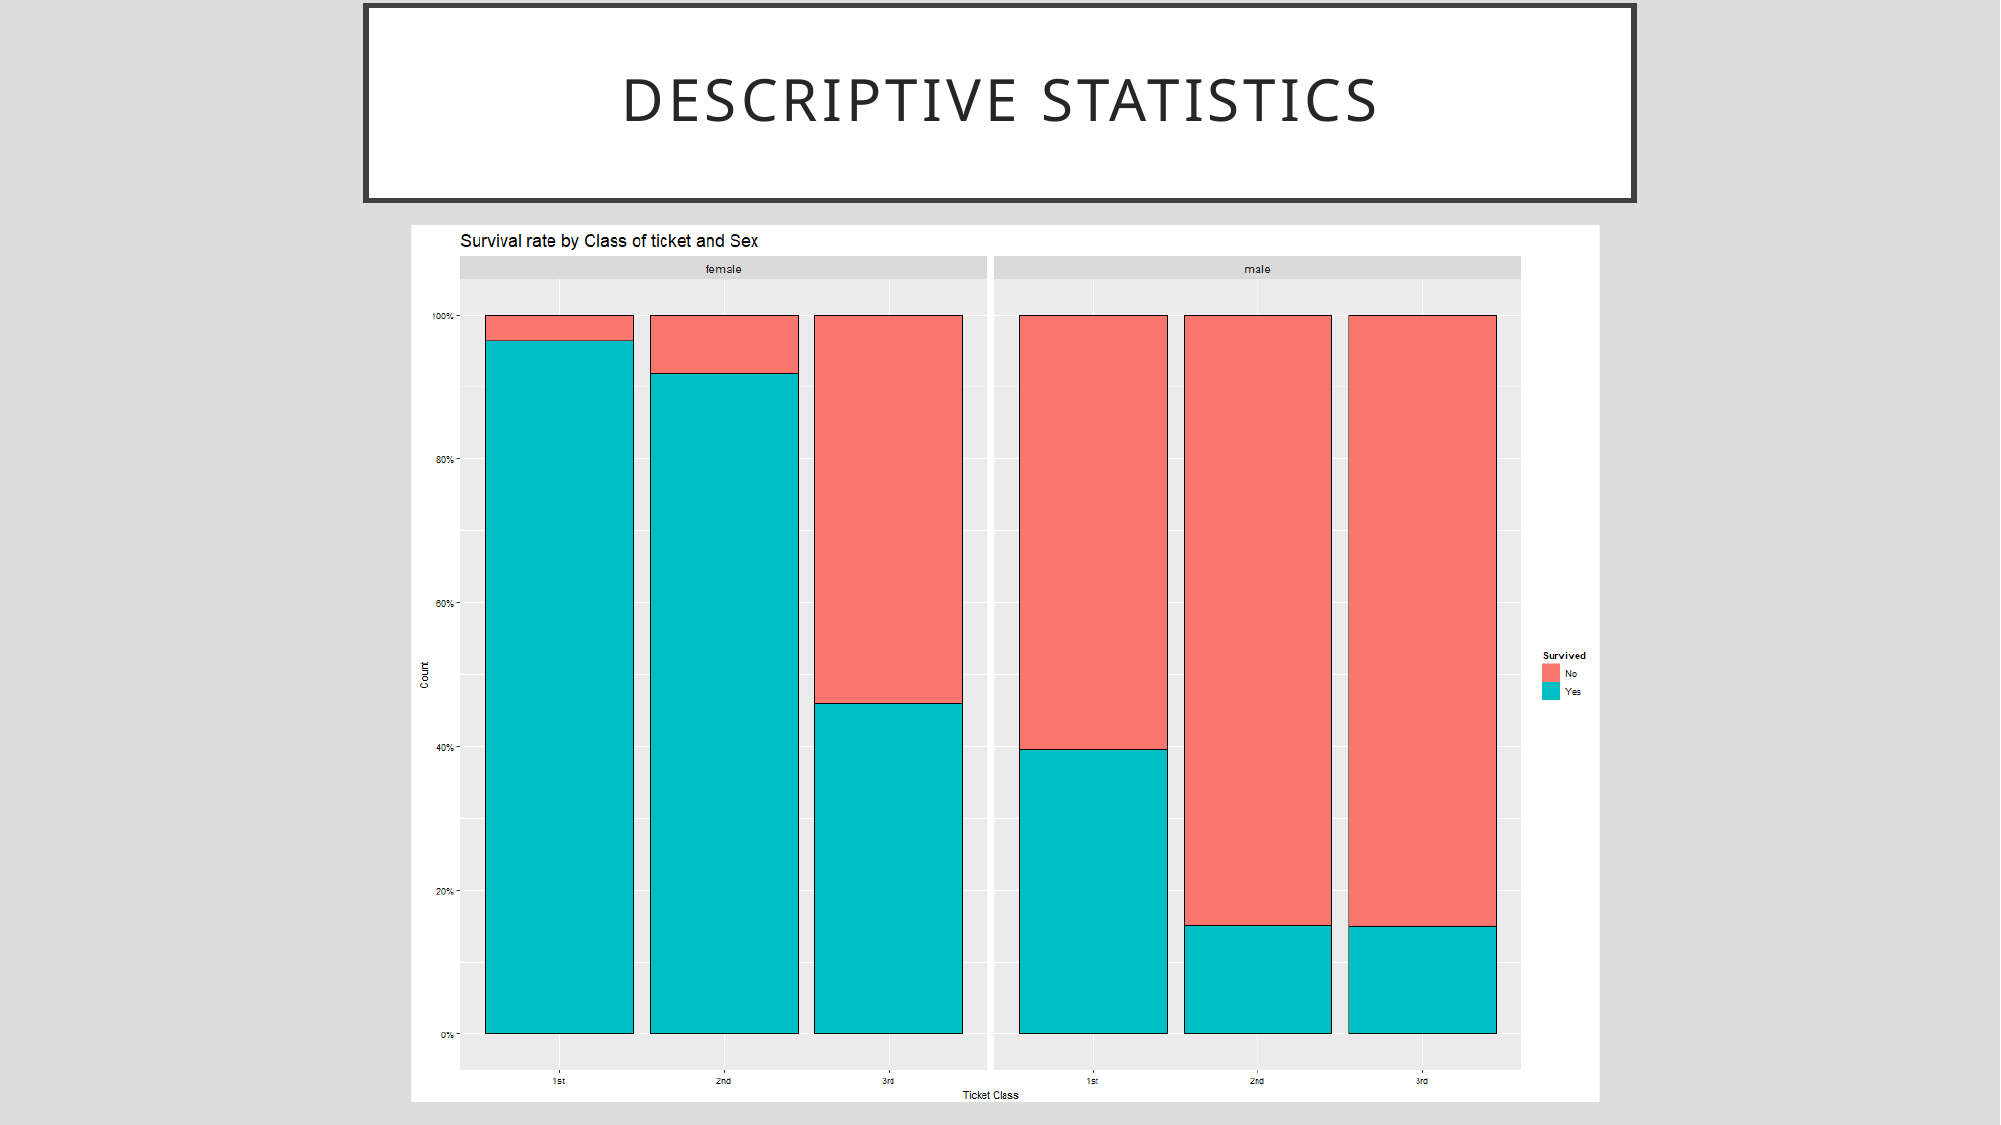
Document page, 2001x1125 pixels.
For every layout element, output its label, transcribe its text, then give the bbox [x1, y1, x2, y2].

title DESCRIPTIVE STATISTICS [363, 3, 1637, 203]
picture [411, 225, 1600, 1102]
